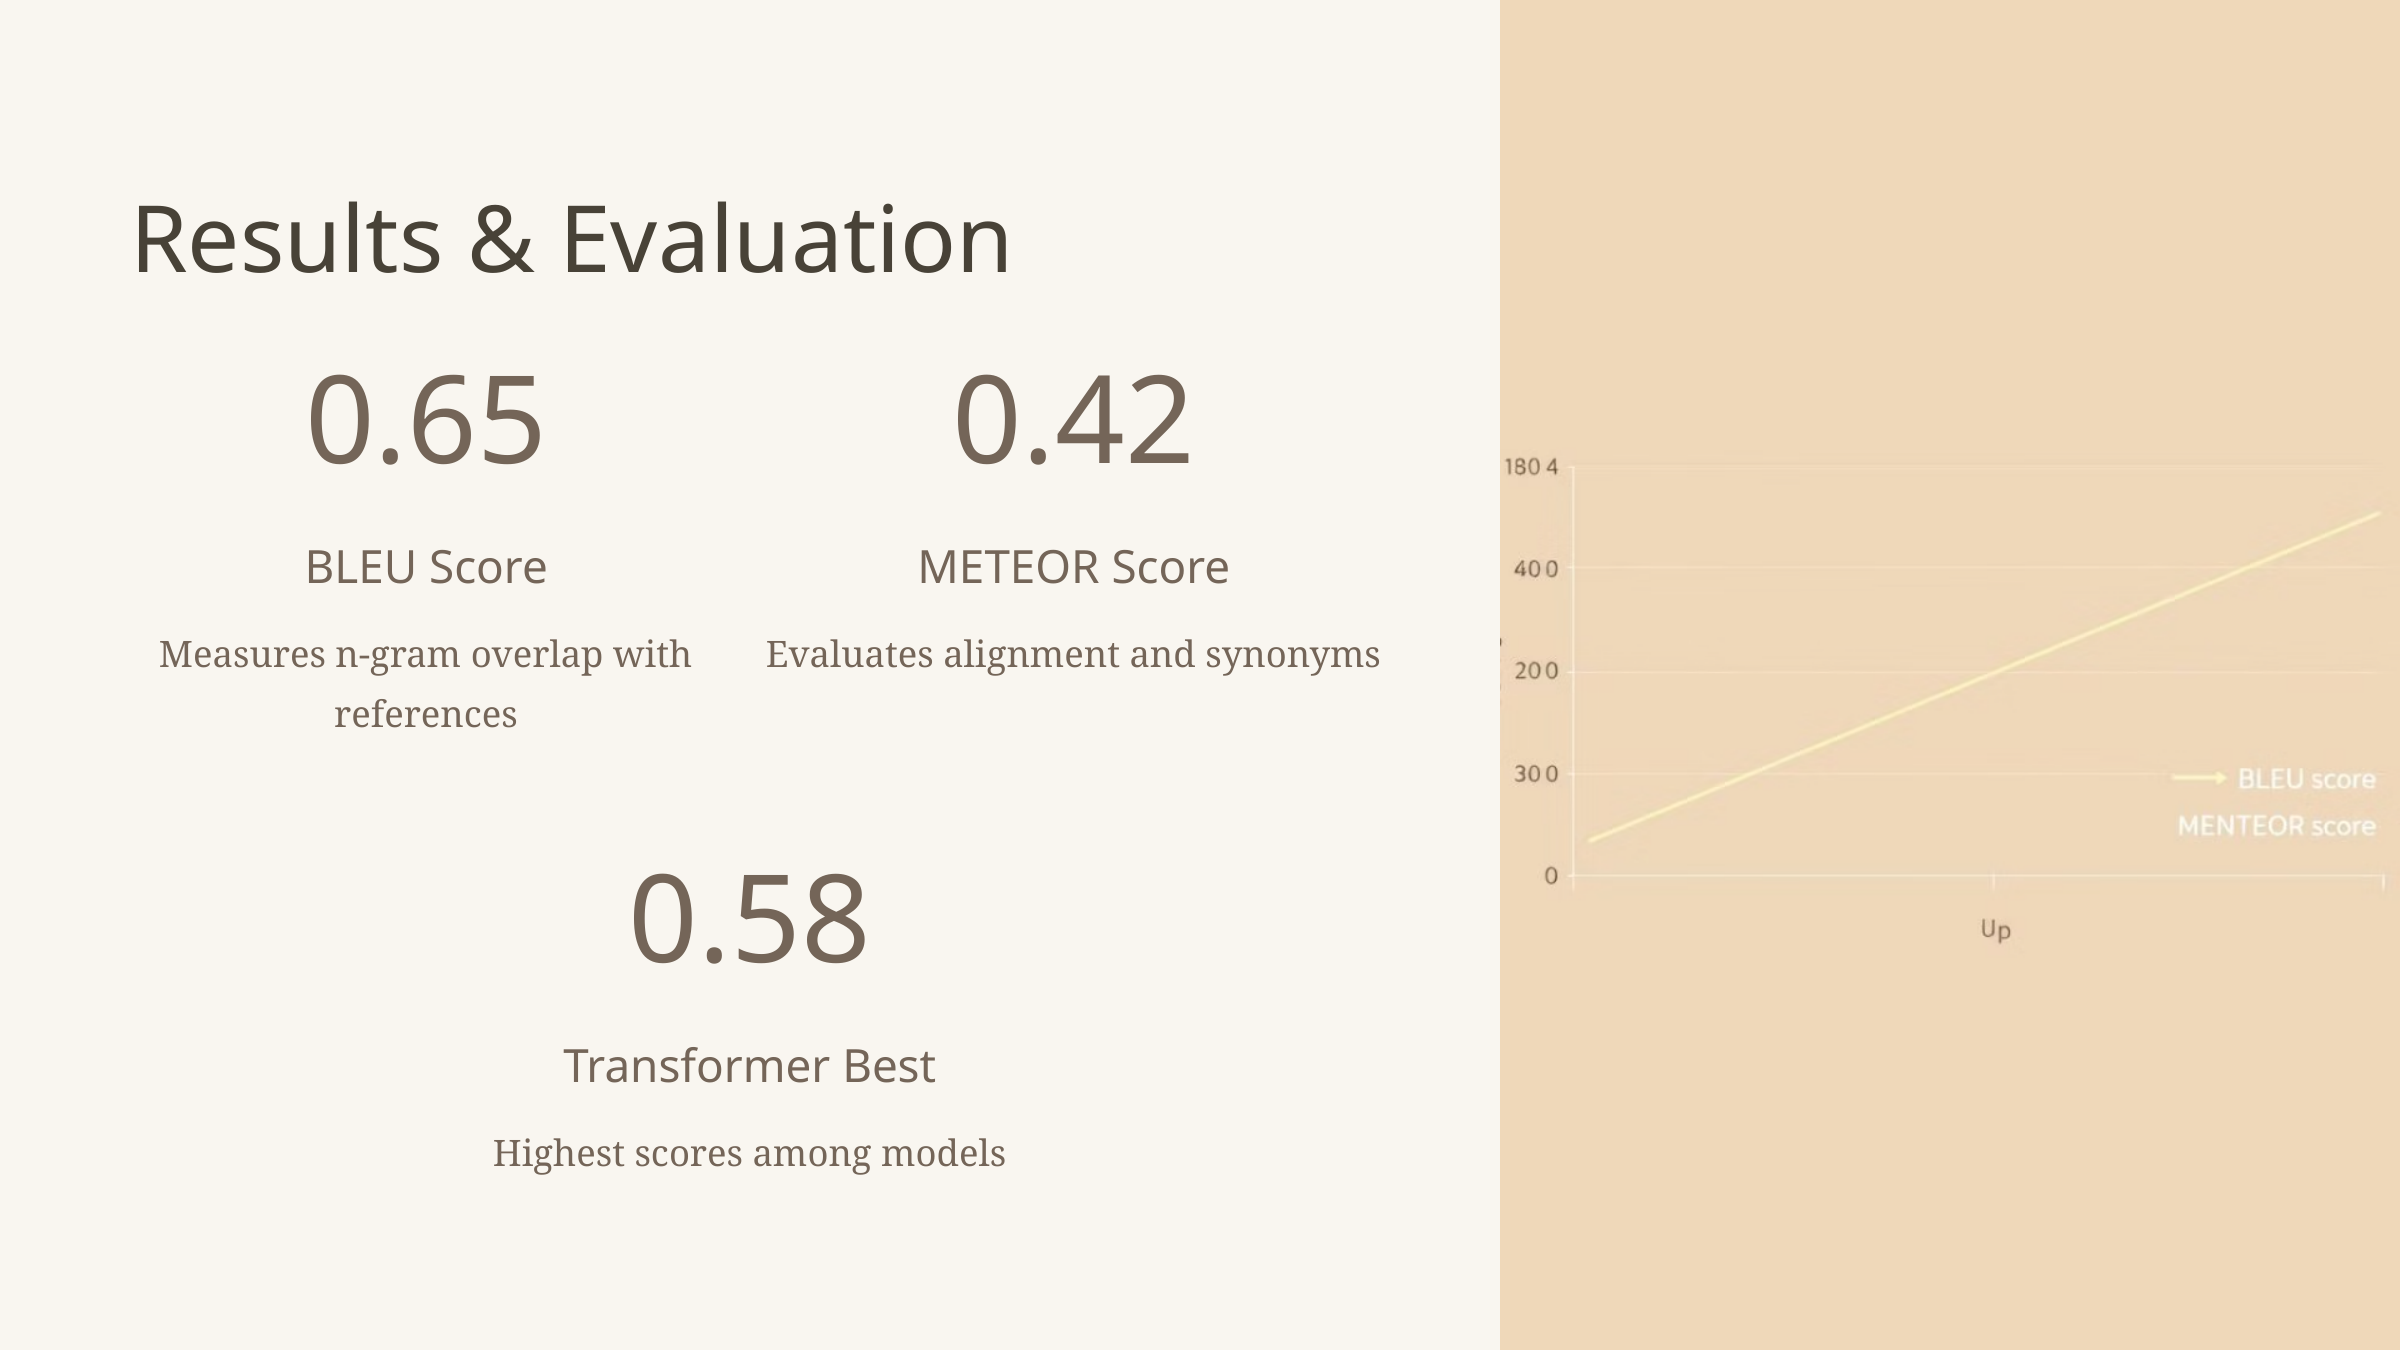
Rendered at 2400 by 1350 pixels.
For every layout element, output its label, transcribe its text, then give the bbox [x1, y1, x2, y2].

text_box BLEU Score [193, 535, 659, 594]
text_box Transformer Best [517, 1034, 983, 1093]
picture [1499, 0, 2400, 1350]
text_box Evaluates alignment and synonyms [777, 615, 1370, 676]
text_box Measures n-gram overlap with references [130, 615, 722, 735]
text_box 0.58 [454, 865, 1046, 988]
text_box METEOR Score [841, 535, 1307, 594]
text_box 0.42 [777, 366, 1370, 489]
text_box 0.65 [130, 366, 722, 489]
text_box Results & Evaluation [130, 175, 1084, 292]
text_box Highest scores among models [454, 1114, 1046, 1175]
